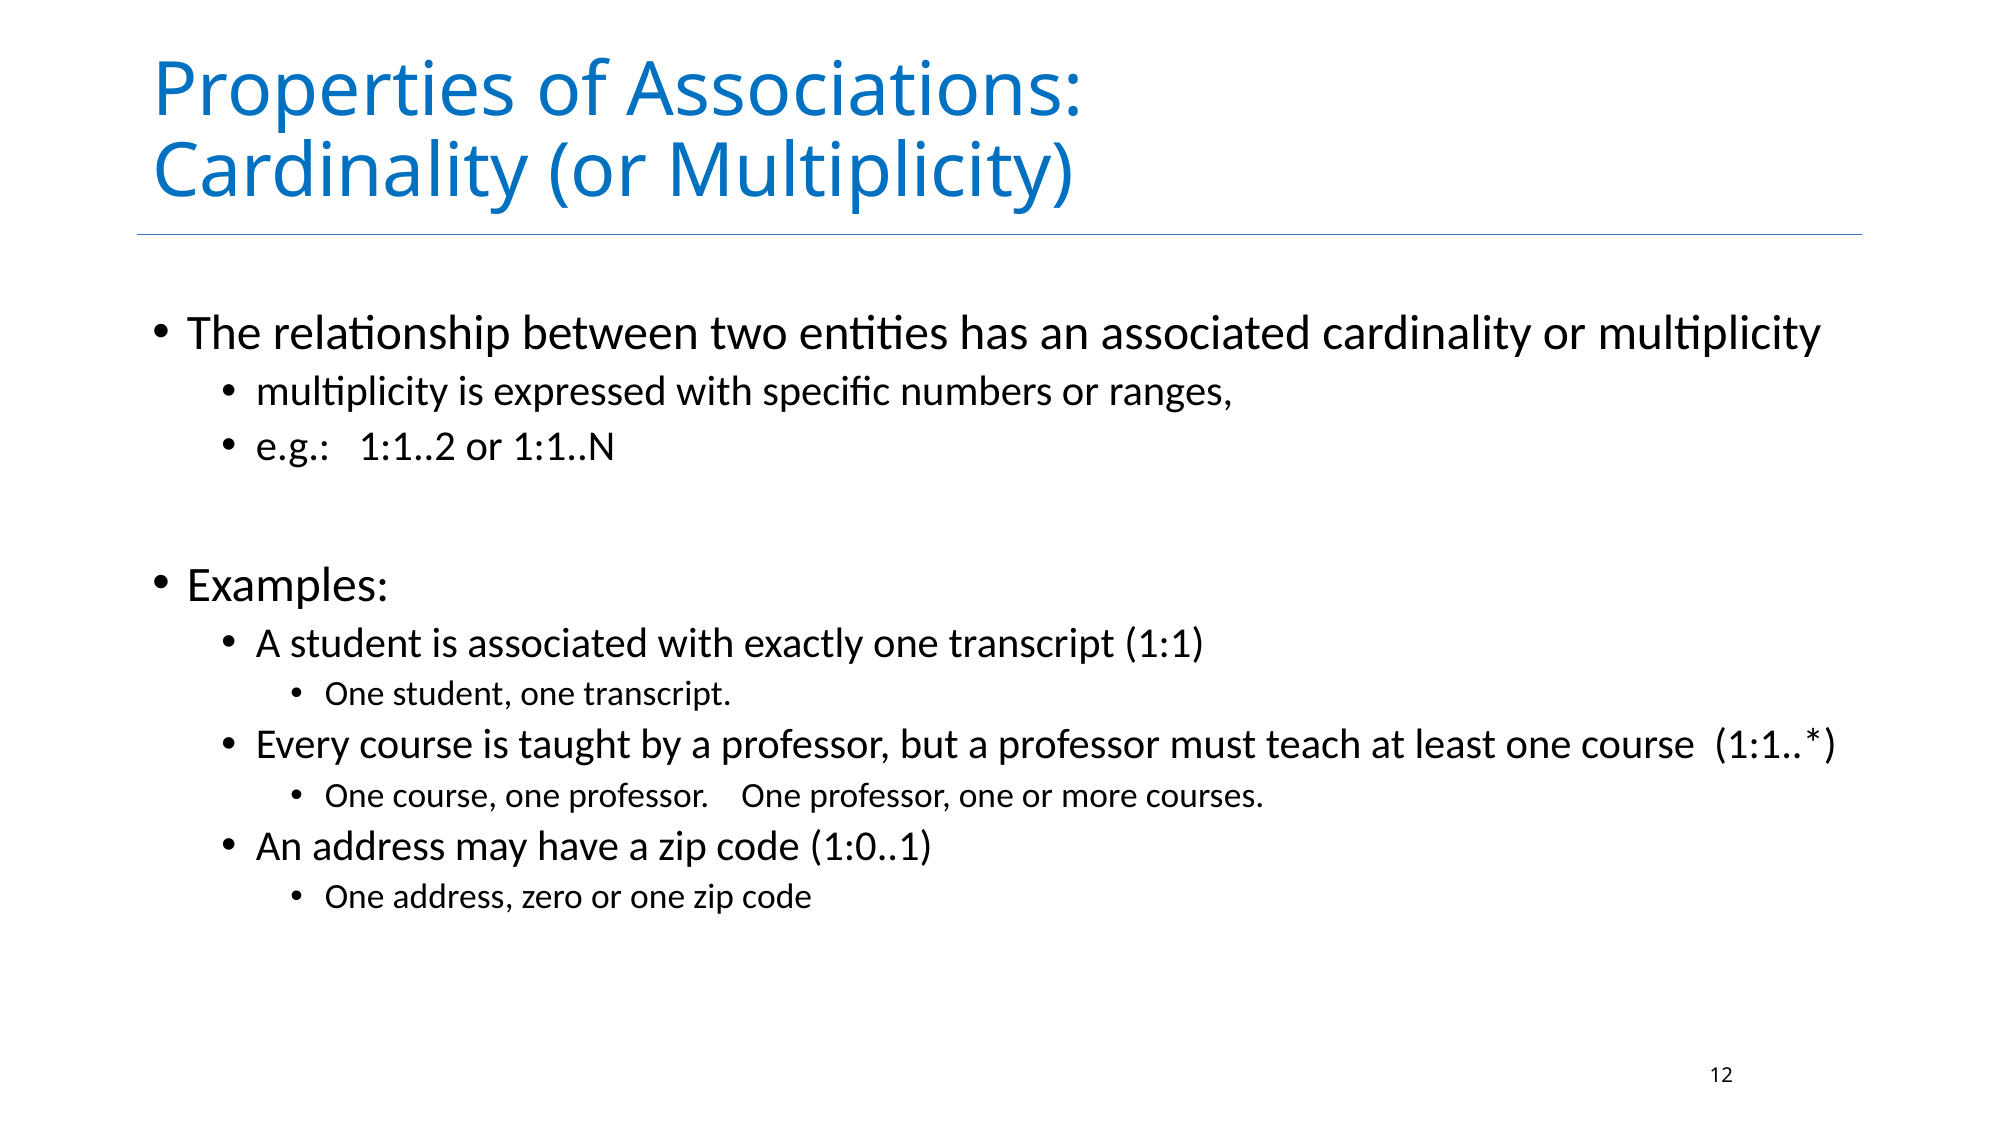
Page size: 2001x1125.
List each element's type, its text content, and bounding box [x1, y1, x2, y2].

text_box 12 [1626, 1055, 1739, 1096]
list The relationship between two entities has an associated cardinality or multiplicity multiplicity is expressed with specific numbers or ranges, e.g.: 1:1..2 or 1:1..N Examples: A student is associated with exactly one transcript (1:1) One student, one transcript. Every course is taught by a professor, but a professor must teach at least one course (1:1..*) One course, one professor. One professor, one or more courses. An address may have a zip code (1:0..1) One address, zero or one zip code [137, 299, 1863, 1014]
title Properties of Associations: Cardinality (or Multiplicity) [137, 3, 1863, 221]
